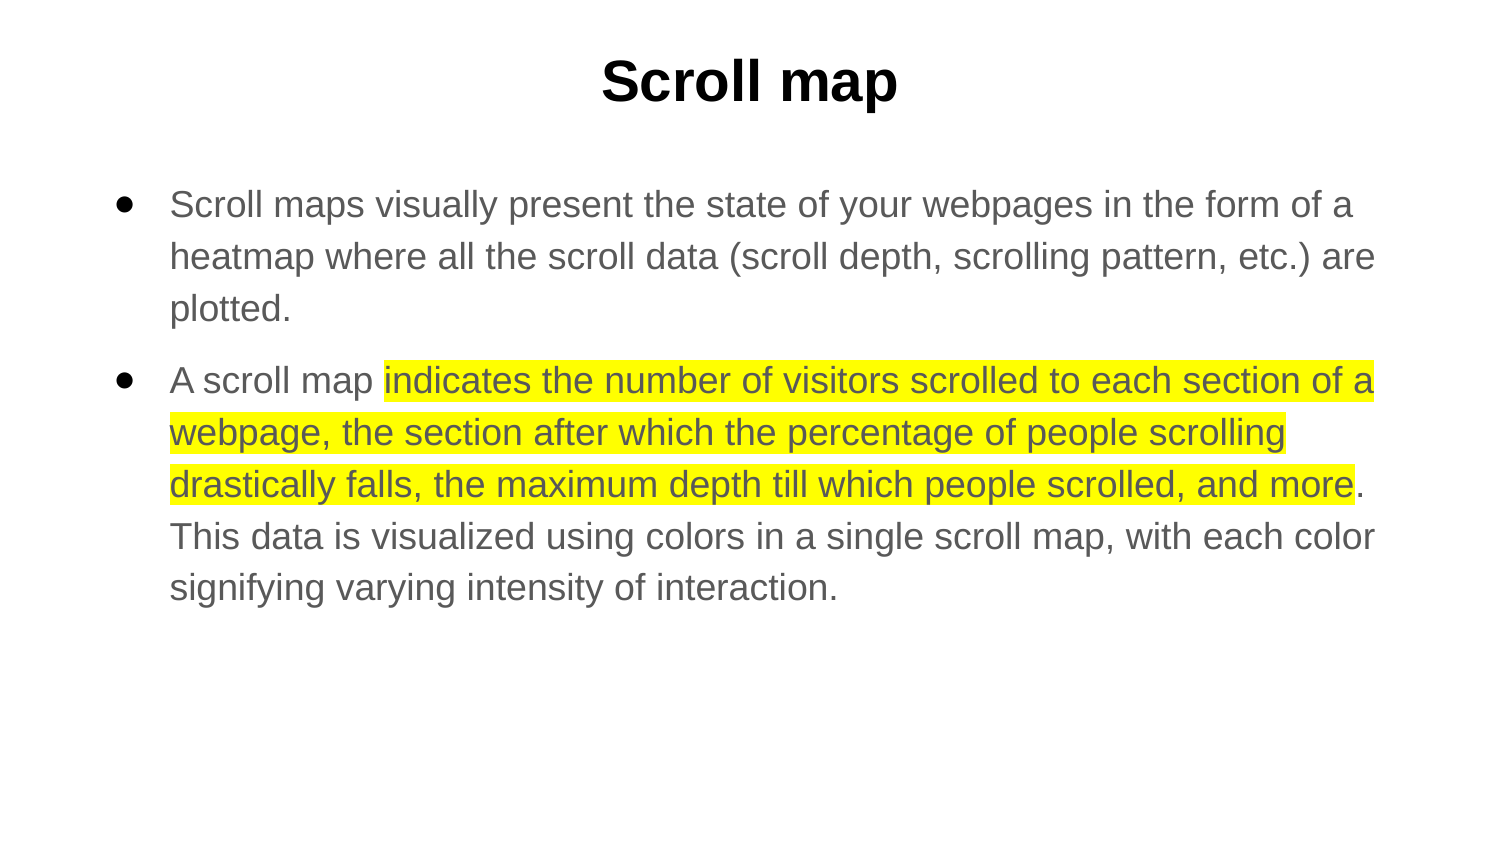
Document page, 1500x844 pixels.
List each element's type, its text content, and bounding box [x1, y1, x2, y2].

title Scroll map [75, 25, 1425, 131]
list Scroll maps visually present the state of your webpages in the form of a heatmap where all the scroll data (scroll depth, scrolling pattern, etc.) are plotted. A scroll map indicates the number of visitors scrolled to each section of a webpage, the section after which the percentage of people scrolling drastically falls, the maximum depth till which people scrolled, and more. This data is visualized using colors in a single scroll map, with each color signifying varying intensity of interaction. [79, 166, 1421, 778]
